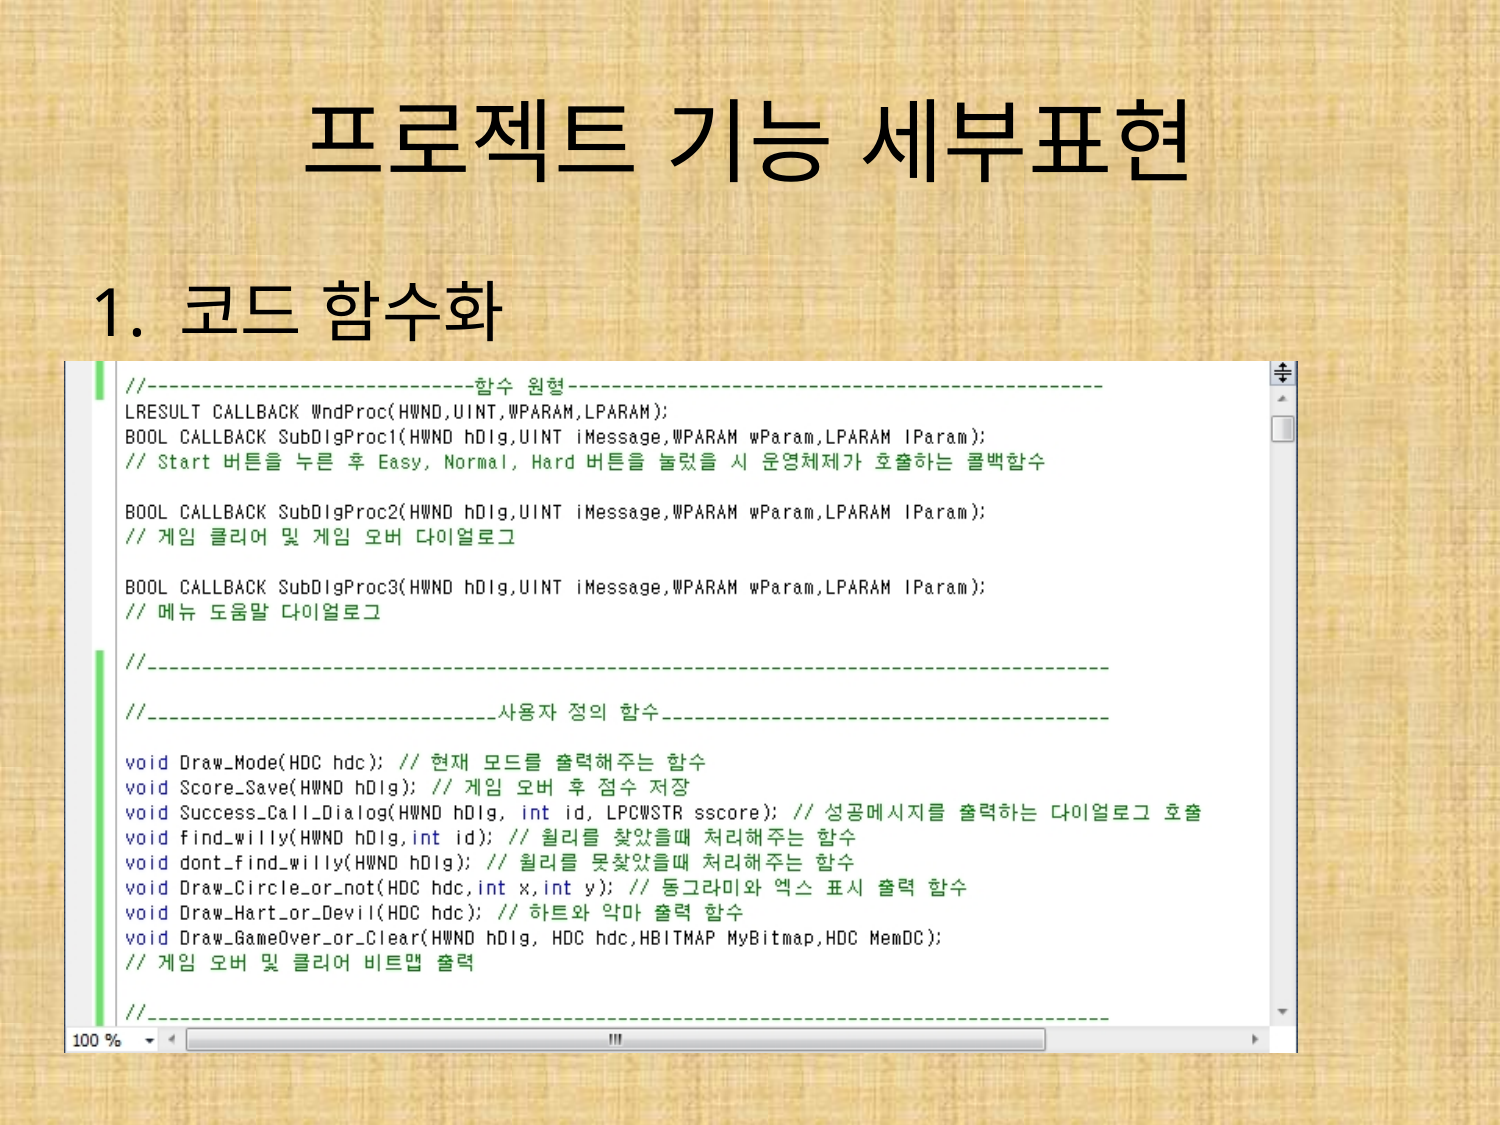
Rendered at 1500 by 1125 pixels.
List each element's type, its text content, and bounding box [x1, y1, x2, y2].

title 프로젝트 기능 세부표현 [75, 45, 1425, 233]
list 1. 코드 함수화 [75, 262, 1425, 1005]
picture [0, 0, 1500, 1125]
